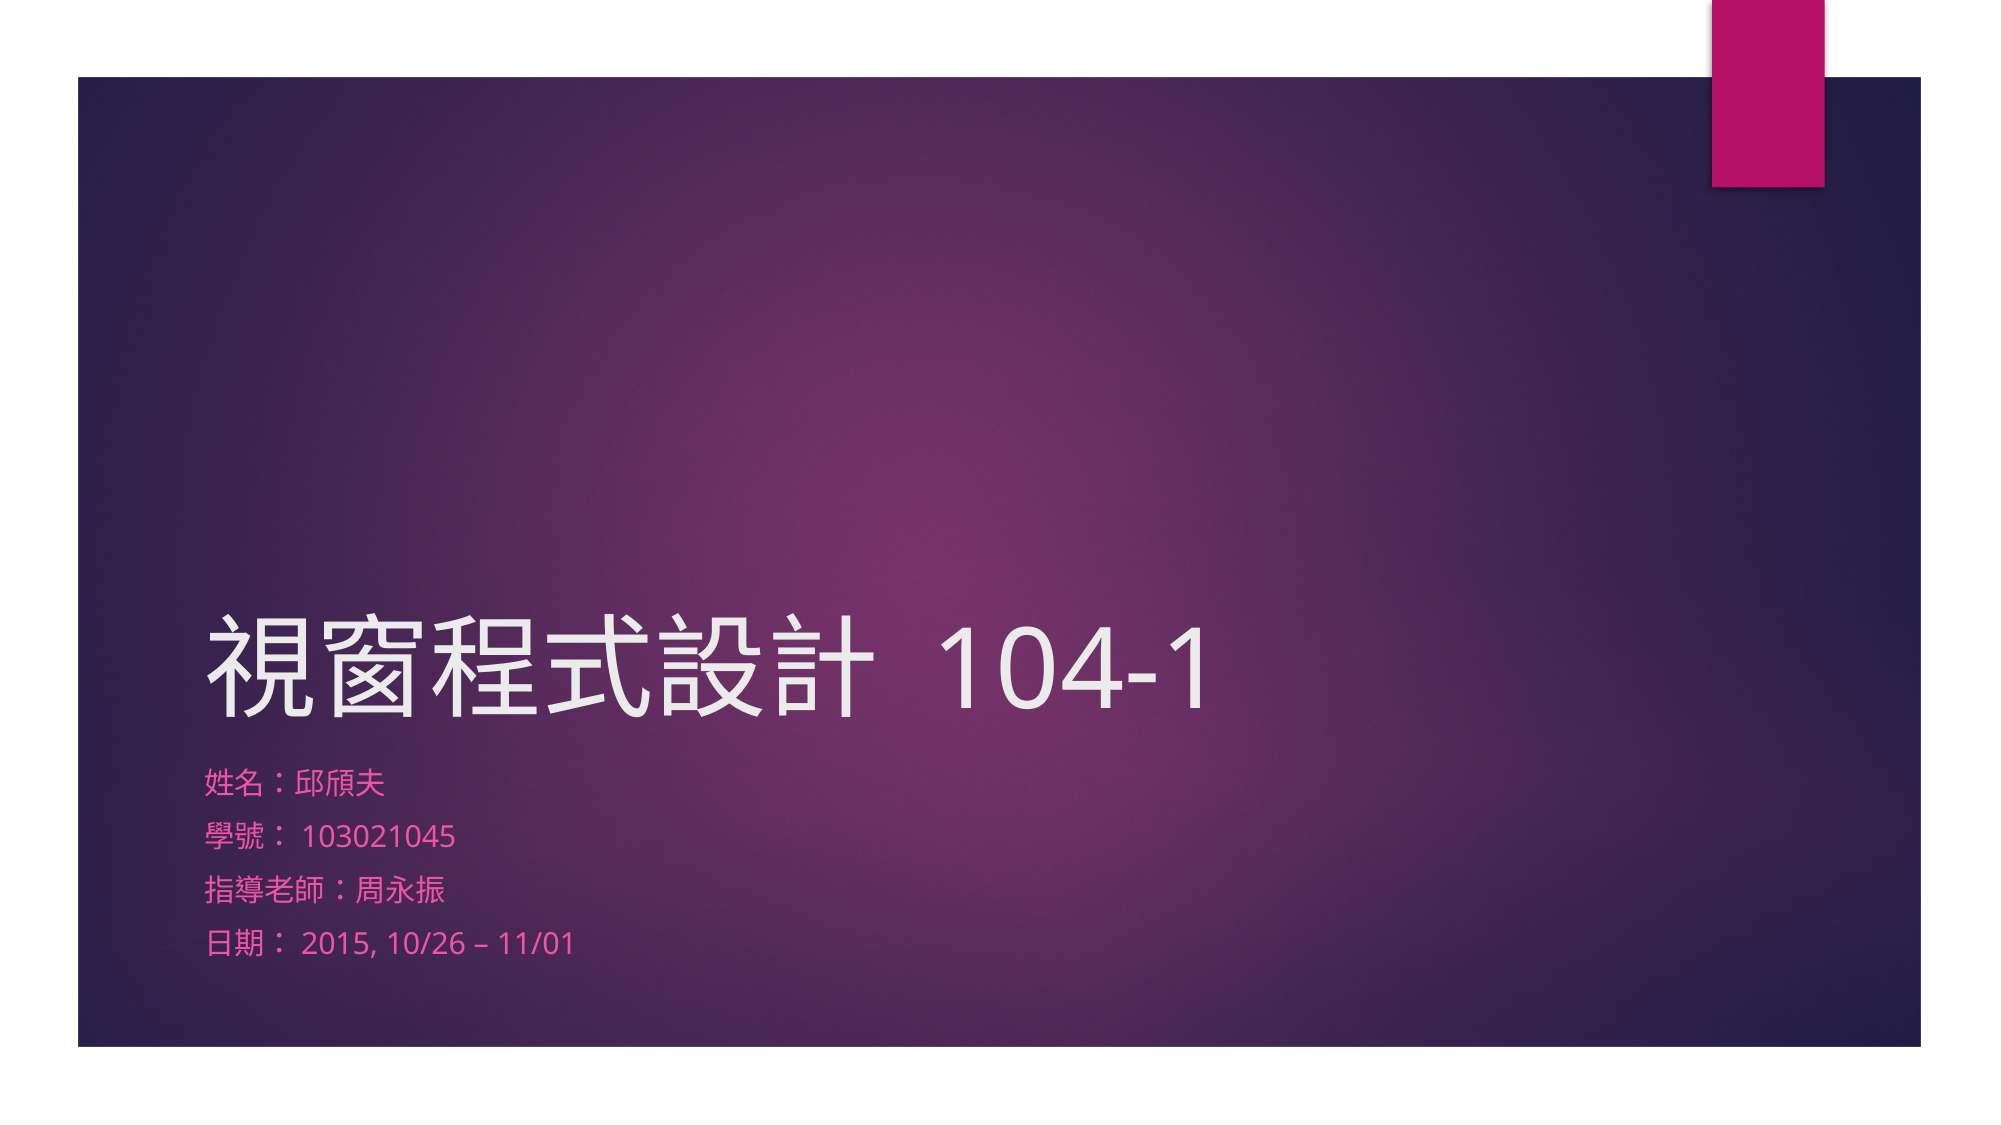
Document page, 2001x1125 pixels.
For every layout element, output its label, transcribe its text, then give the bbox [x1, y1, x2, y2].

subtitle 姓名：邱頎夫 學號：103021045 指導老師：周永振 日期：2015, 10/26 – 11/01 [189, 756, 1638, 969]
title 視窗程式設計 104-1 [189, 299, 1638, 740]
